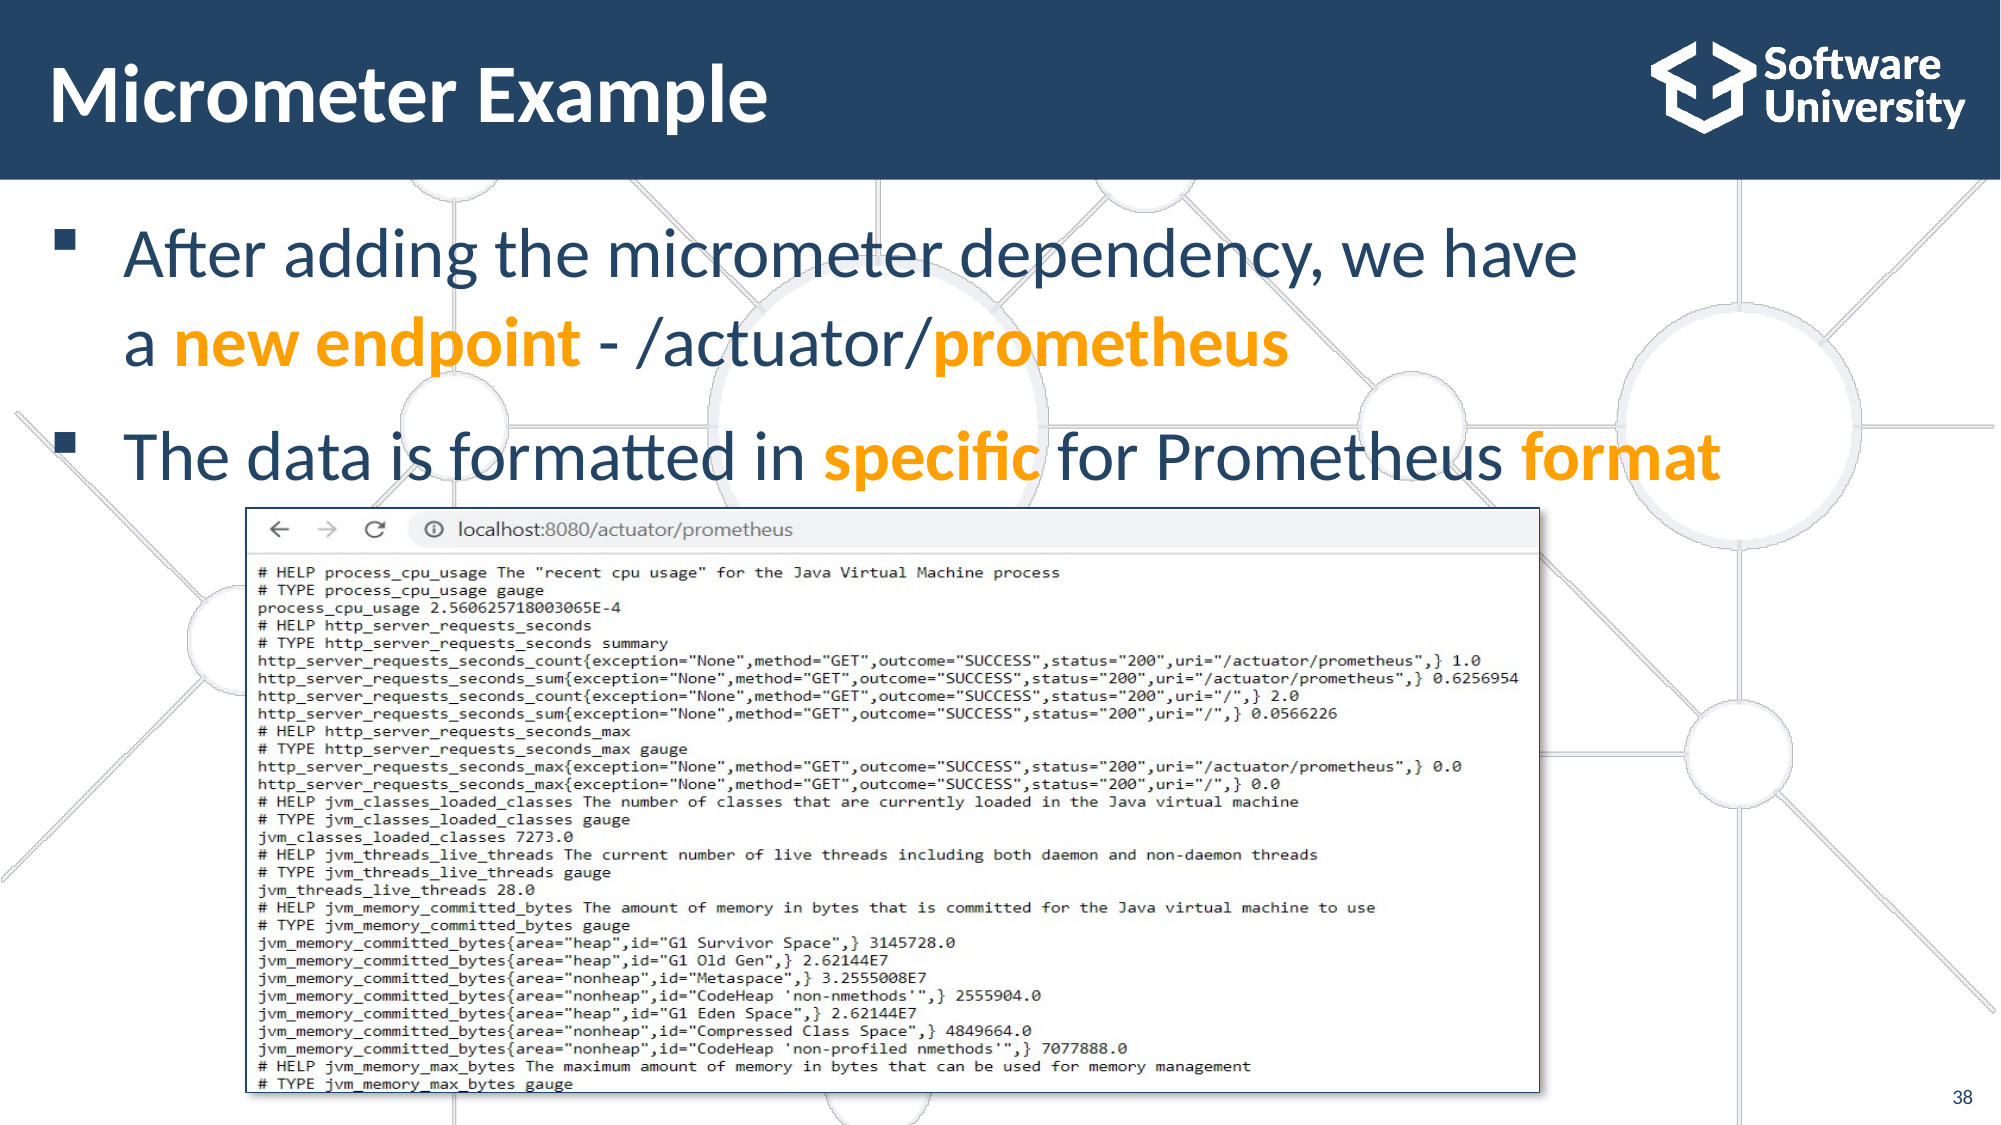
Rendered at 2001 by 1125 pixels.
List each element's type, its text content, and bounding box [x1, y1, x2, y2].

list After adding the micrometer dependency, we have a new endpoint - /actuator/prometheus The data is formatted in specific for Prometheus format [31, 196, 1970, 1104]
slide_number 38 [1927, 1067, 1989, 1117]
picture [0, 180, 2000, 1125]
picture [1651, 41, 1966, 134]
title Micrometer Example [31, 16, 1625, 162]
